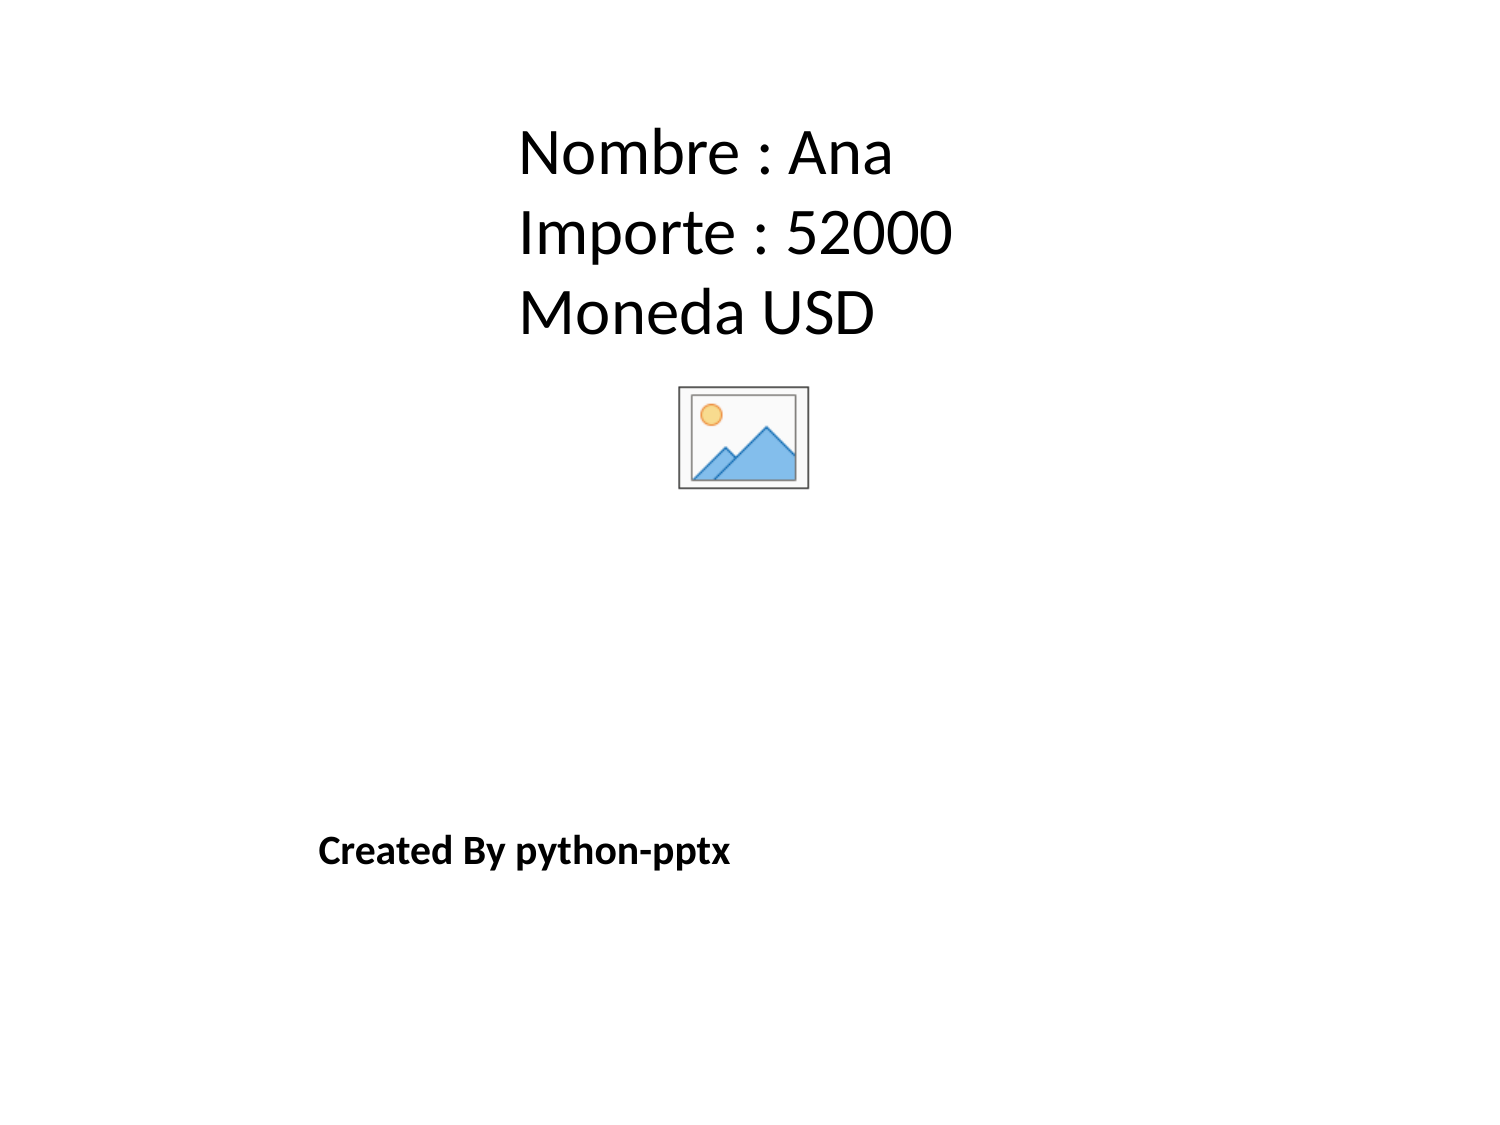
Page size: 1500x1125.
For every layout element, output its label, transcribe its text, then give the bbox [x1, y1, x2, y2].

picture [293, 100, 1195, 776]
title Created By python-pptx [294, 787, 1194, 881]
